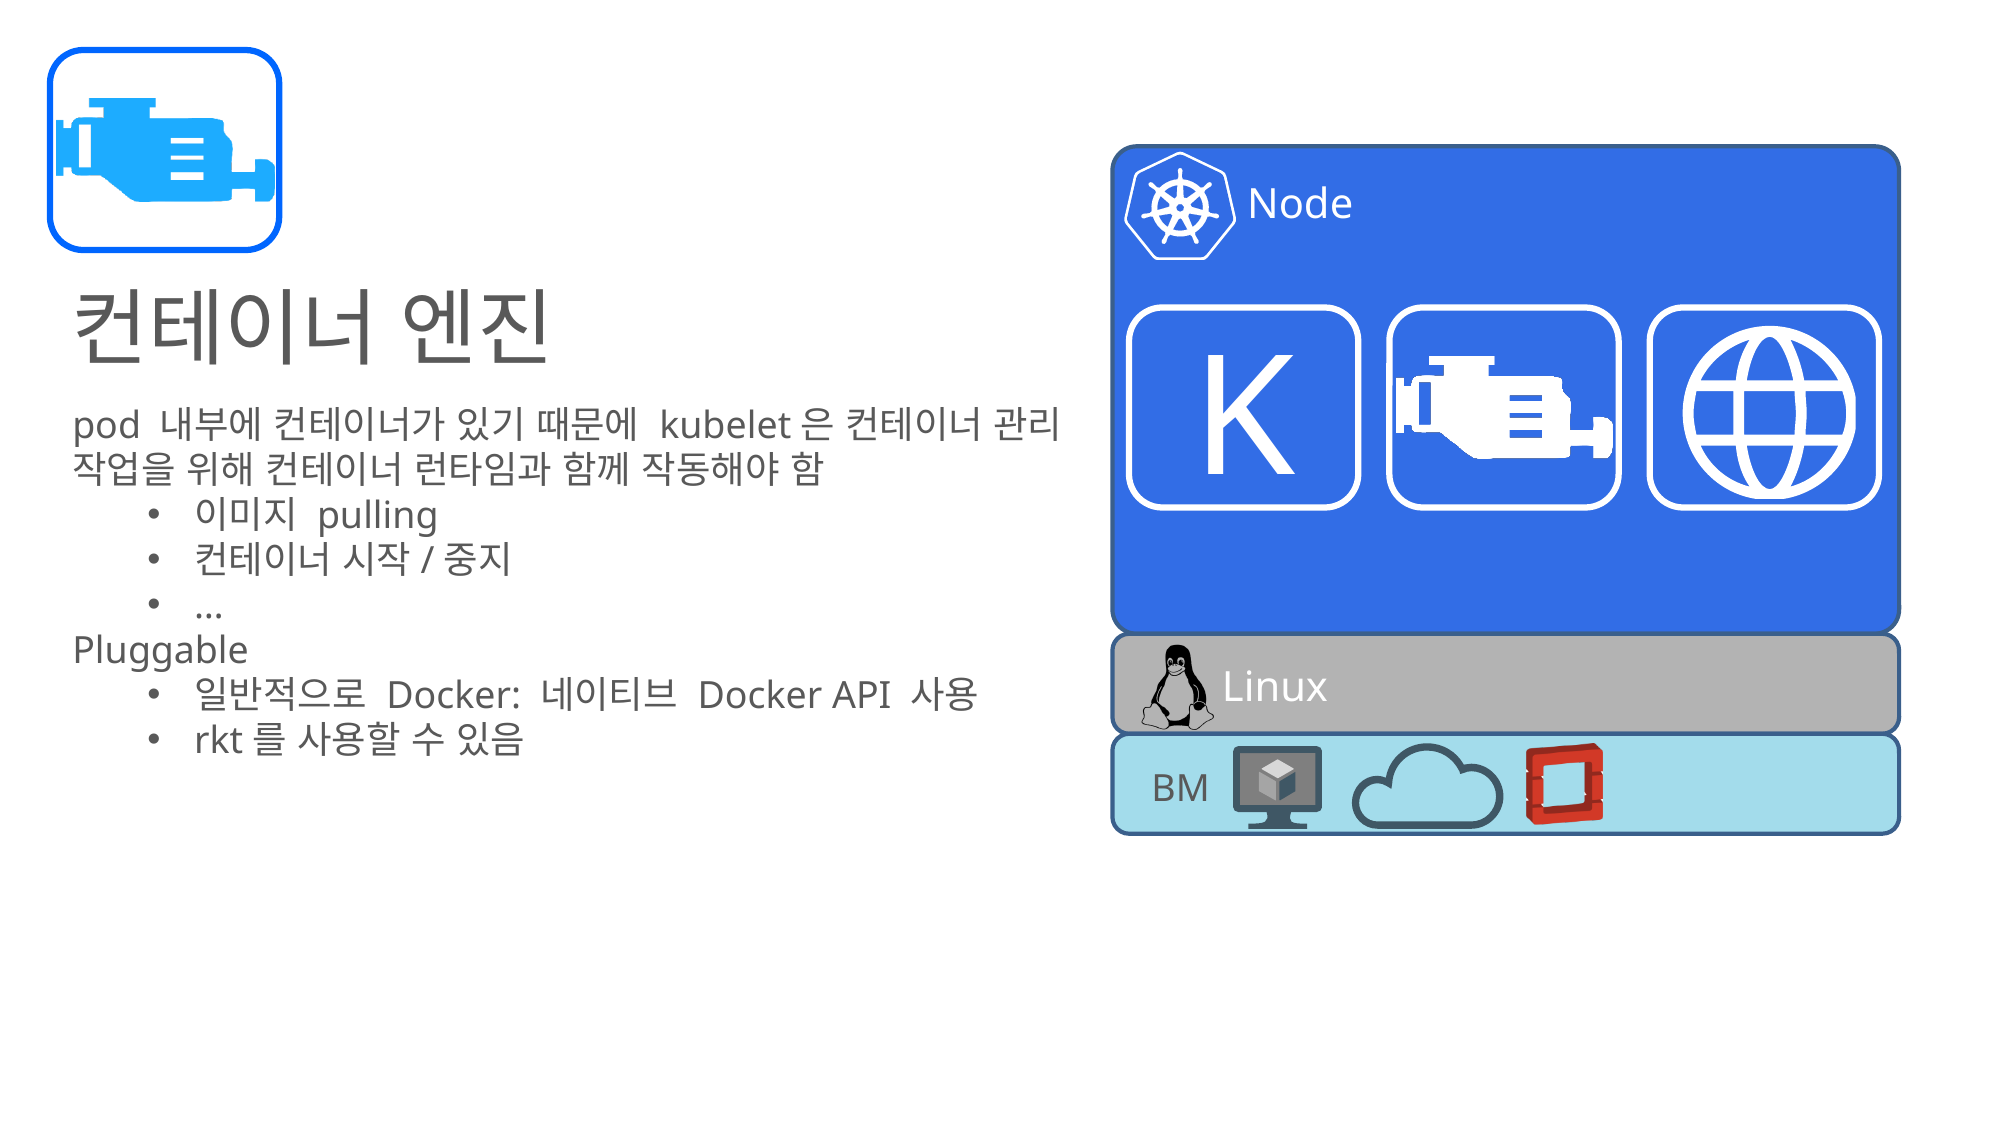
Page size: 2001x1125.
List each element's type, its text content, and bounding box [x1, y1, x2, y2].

text_box [1110, 631, 1902, 734]
text_box 컨테이너 엔진 [57, 268, 1115, 384]
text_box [1389, 307, 1619, 508]
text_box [49, 49, 280, 251]
picture [1137, 641, 1216, 731]
text_box [1110, 731, 1902, 836]
text_box Node [1242, 169, 1462, 235]
text_box BM [1136, 756, 1226, 816]
text_box K [1126, 305, 1361, 510]
text_box pod 내부에 컨테이너가 있기 때문에 kubelet은 컨테이너 관리 작업을 위해 컨테이너 런타임과 함께 작동해야 함 이미지 pulling 컨테이너 시작/중지 … Pluggable 일반적으로 Docker: 네이티브 Docker API 사용 rkt를 사용할 수 있음 [57, 393, 1096, 769]
picture [1349, 741, 1504, 829]
picture [1231, 744, 1323, 830]
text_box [1649, 307, 1880, 508]
picture [1120, 147, 1237, 260]
text_box [1110, 144, 1902, 632]
picture [1525, 742, 1603, 825]
text_box Linux [1220, 651, 1437, 717]
